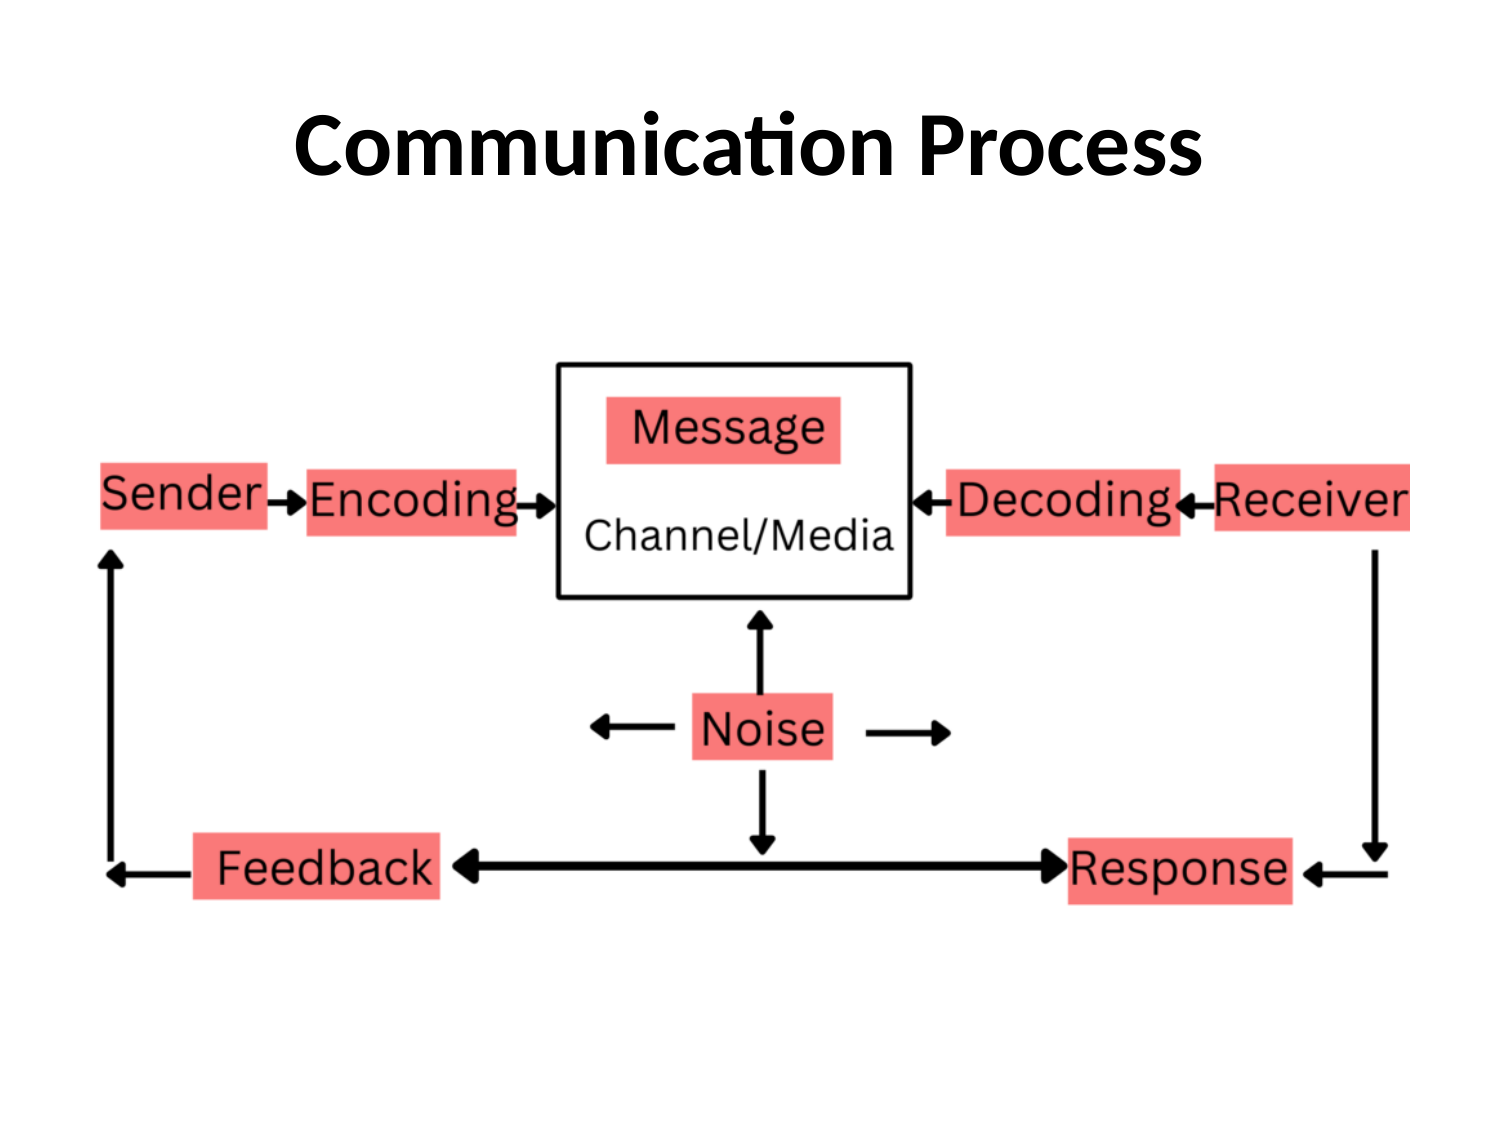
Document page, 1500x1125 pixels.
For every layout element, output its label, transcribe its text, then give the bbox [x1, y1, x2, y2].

title Communication Process [75, 45, 1425, 233]
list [89, 262, 1411, 1006]
